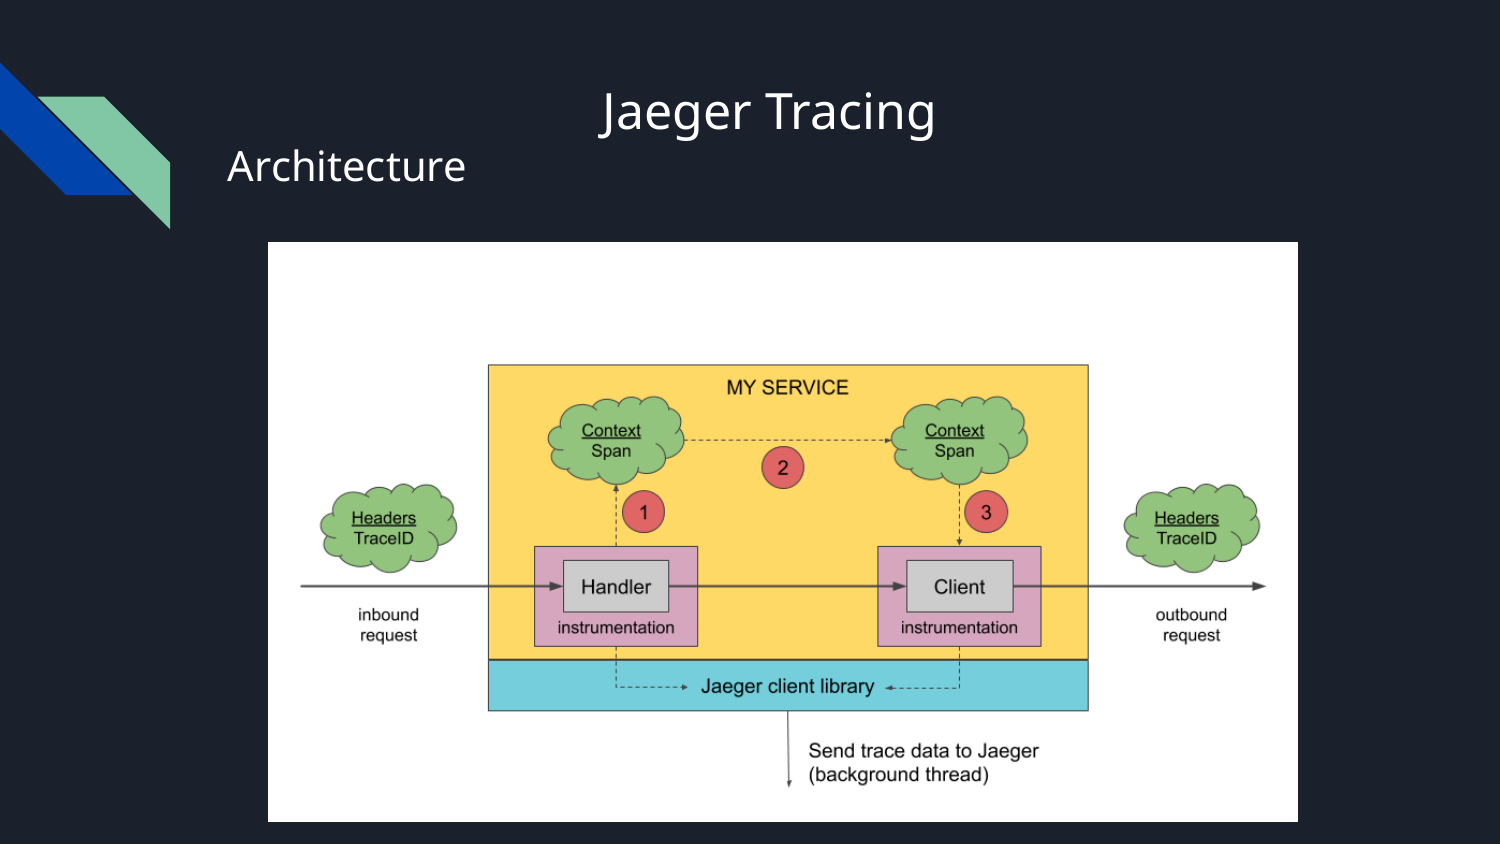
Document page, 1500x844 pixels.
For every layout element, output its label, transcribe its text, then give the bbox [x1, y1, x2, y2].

title Jaeger Tracing Architecture [212, 64, 1368, 215]
picture [267, 241, 1299, 822]
